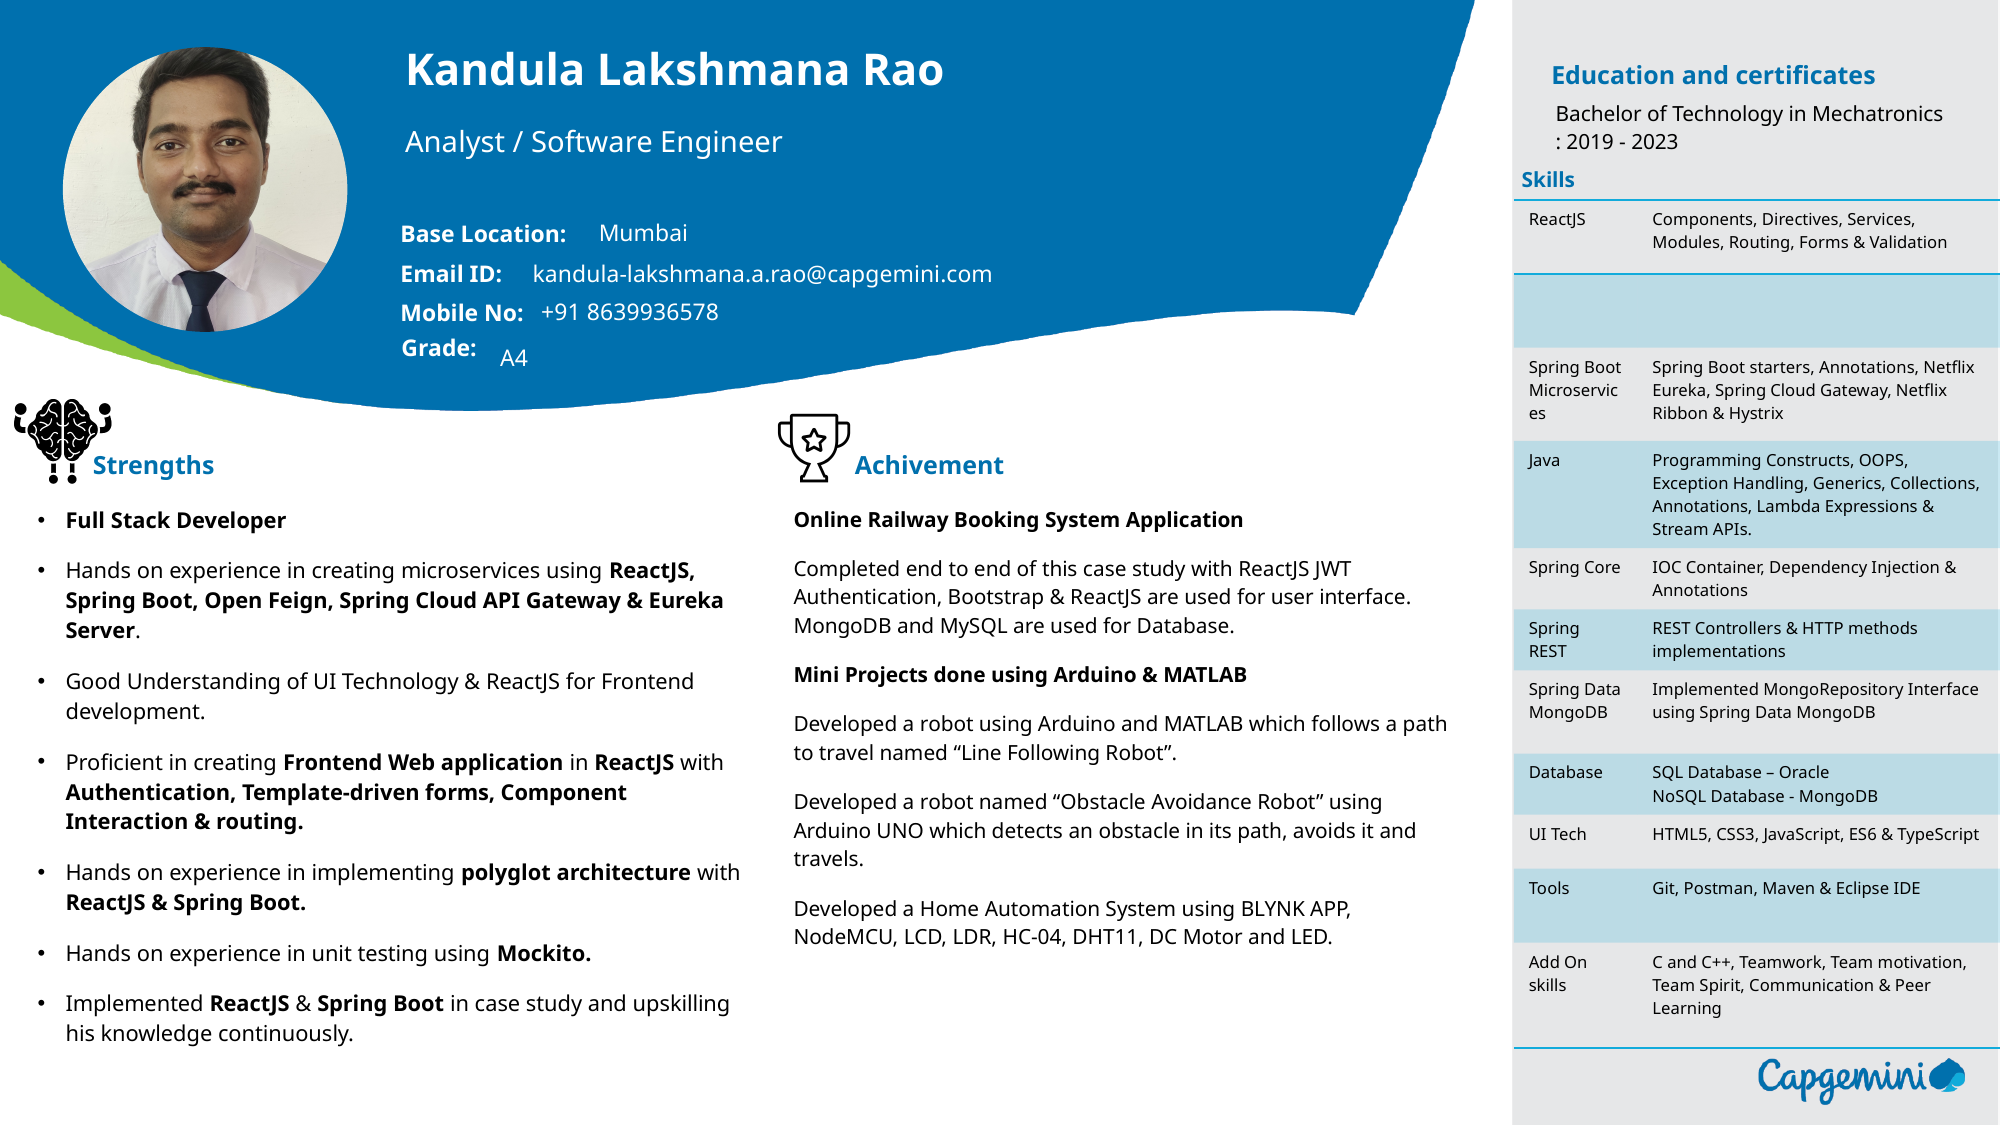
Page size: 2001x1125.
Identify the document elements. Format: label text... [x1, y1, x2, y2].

list Online Railway Booking System Application Completed end to end of this case study with ReactJS JWT Authentication, Bootstrap & ReactJS are used for user interface. MongoDB and MySQL are used for Database. Mini Projects done using Arduino & MATLAB Developed a robot using Arduino and MATLAB which follows a path to travel named “Line Following Robot”. Developed a robot named “Obstacle Avoidance Robot” using Arduino UNO which detects an obstacle in its path, avoids it and travels. Developed a Home Automation System using BLYNK APP, NodeMCU, LCD, LDR, HC-04, DHT11, DC Motor and LED. [793, 502, 1451, 1097]
list Analyst / Software Engineer [404, 112, 1399, 166]
table_cell Spring REST [1514, 609, 1637, 670]
text_box Bachelor of Technology in Mechatronics : 2019 - 2023 [1540, 89, 1963, 161]
list +91 8639936578 [541, 300, 933, 341]
list Kandula Lakshmana Rao [404, 47, 1426, 98]
text_box Skills [1506, 159, 1590, 200]
table_header Components, Directives, Services, Modules, Routing, Forms & Validation [1637, 201, 2000, 273]
table_cell Add On skills [1514, 943, 1637, 1047]
table_cell REST Controllers & HTTP methods implementations [1637, 609, 2000, 670]
list kandula-lakshmana.a.rao@capgemini.com [532, 262, 1055, 316]
table_cell [1514, 275, 1637, 348]
table_cell Spring Boot starters, Annotations, Netflix Eureka, Spring Cloud Gateway, Netflix Ribbon & Hystrix [1637, 348, 2000, 441]
table_cell Spring Core [1514, 548, 1637, 609]
table_cell Programming Constructs, OOPS, Exception Handling, Generics, Collections, Annotations, Lambda Expressions & Stream APIs. [1637, 441, 2000, 548]
table_cell Tools [1514, 869, 1637, 943]
text_box A4 [500, 324, 891, 380]
table_cell Spring Data MongoDB [1514, 670, 1637, 754]
table_cell Database [1514, 754, 1637, 815]
list Full Stack Developer Hands on experience in creating microservices using ReactJS, Spring Boot, Open Feign, Spring Cloud API Gateway & Eureka Server. Good Understanding of UI Technology & ReactJS for Frontend development. Proficient in creating Frontend Web application in ReactJS with Authentication, Template-driven forms, Component Interaction & routing. Hands on experience in implementing polyglot architecture with ReactJS & Spring Boot. Hands on experience in unit testing using Mockito. Implemented ReactJS & Spring Boot in case study and upskilling his knowledge continuously. [37, 502, 750, 1097]
table_cell Implemented MongoRepository Interface using Spring Data MongoDB [1637, 670, 2000, 754]
table_header ReactJS [1514, 201, 1637, 273]
list Mumbai [598, 221, 989, 262]
table_cell Java [1514, 441, 1637, 548]
table_cell C and C++, Teamwork, Team motivation, Team Spirit, Communication & Peer Learning [1637, 943, 2000, 1047]
table_cell Git, Postman, Maven & Eclipse IDE [1637, 869, 2000, 943]
table_cell Spring Boot Microservices [1514, 348, 1637, 441]
table_cell HTML5, CSS3, JavaScript, ES6 & TypeScript [1637, 815, 2000, 869]
table_cell IOC Container, Dependency Injection & Annotations [1637, 548, 2000, 609]
table_cell UI Tech [1514, 815, 1637, 869]
table_cell SQL Database – Oracle NoSQL Database - MongoDB [1637, 754, 2000, 815]
picture [0, 0, 1998, 1125]
table_cell [1637, 275, 2000, 348]
